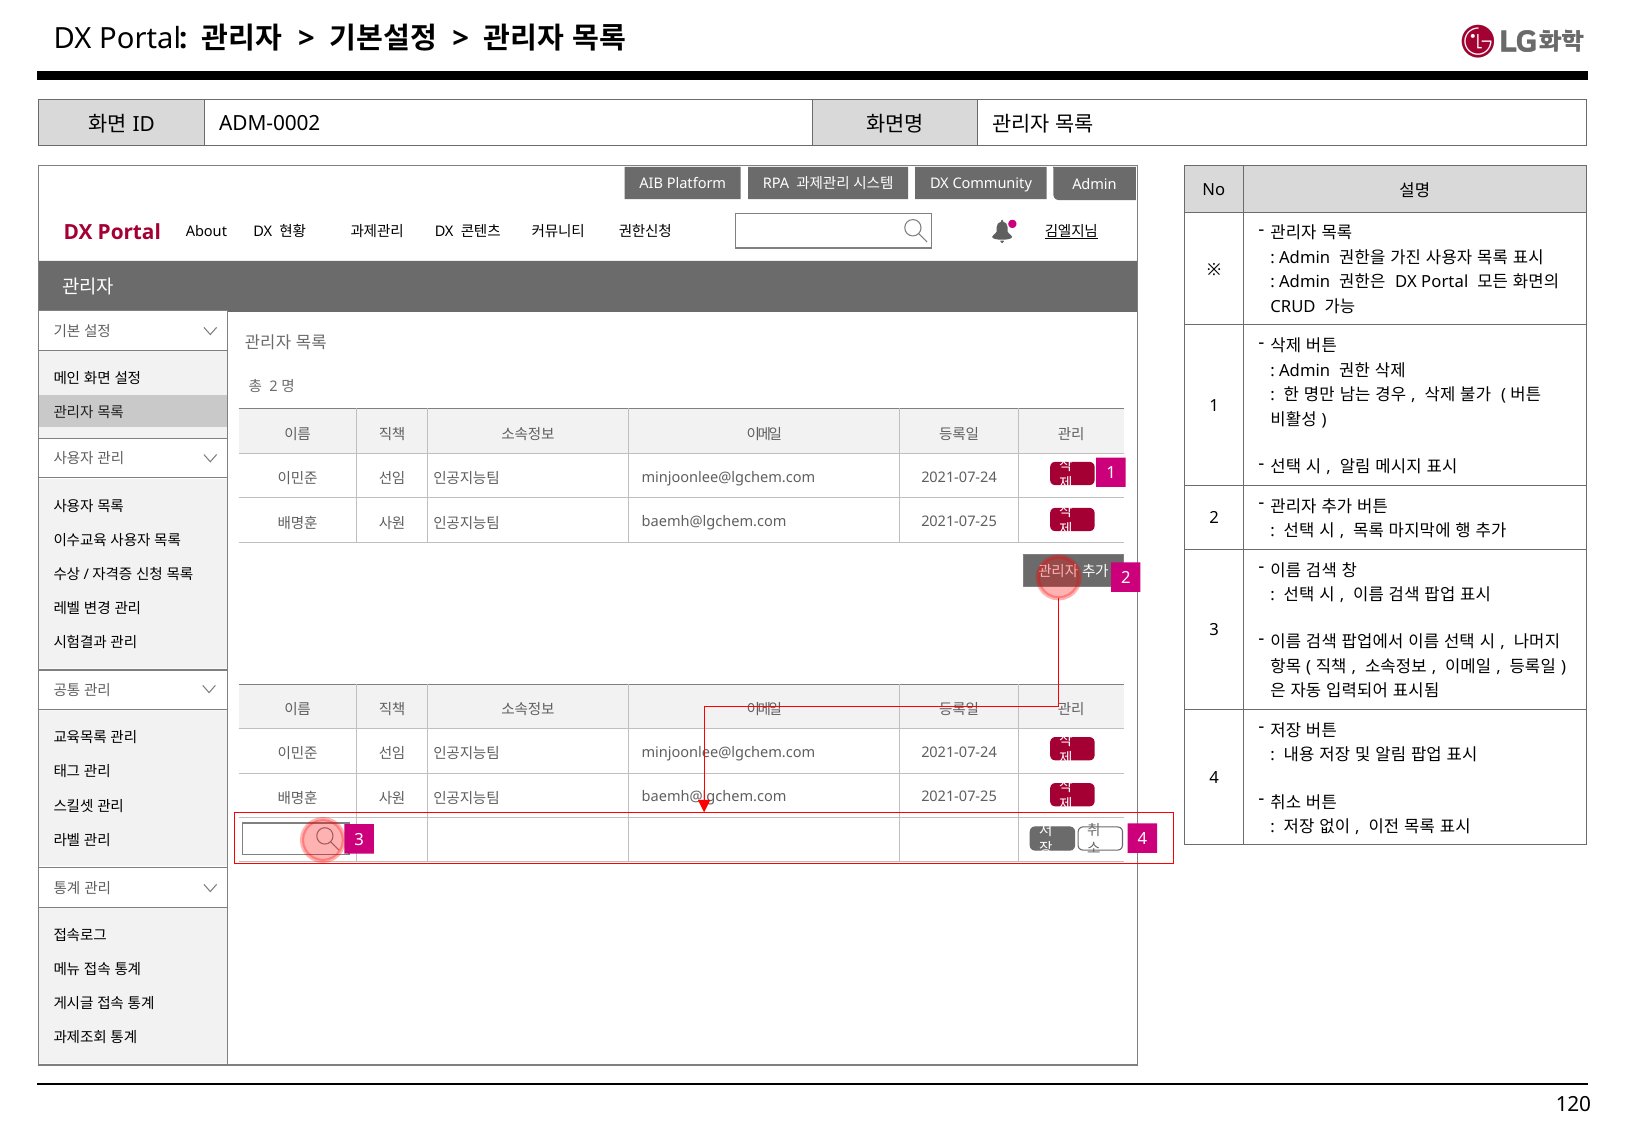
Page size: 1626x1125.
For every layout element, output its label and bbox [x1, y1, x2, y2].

table_header [1244, 166, 1586, 212]
table_header [989, 705, 1018, 728]
table_cell [1019, 498, 1124, 542]
table_header [1185, 166, 1243, 212]
table_header [629, 409, 899, 453]
table_header [239, 409, 356, 453]
table_cell [705, 729, 774, 773]
table_cell [428, 454, 628, 497]
table_cell [629, 729, 704, 773]
table_cell [428, 729, 628, 773]
text_box [164, 12, 642, 62]
table_cell [239, 774, 356, 811]
table_header [1019, 685, 1124, 728]
table_cell [239, 729, 356, 773]
table_cell [1244, 486, 1586, 549]
table_cell [1185, 325, 1243, 485]
table_header [39, 100, 204, 145]
table_header [900, 409, 1018, 453]
table_header [239, 685, 356, 728]
table_header [813, 100, 977, 145]
table_cell [705, 774, 774, 811]
table_cell [1019, 774, 1124, 811]
table_header [428, 685, 628, 728]
table_cell [239, 498, 356, 542]
table_header [989, 685, 1018, 704]
table_cell [900, 454, 1018, 497]
table_cell [428, 498, 628, 542]
table_cell [629, 774, 704, 811]
table_cell [1019, 729, 1124, 773]
table_cell [1185, 550, 1243, 709]
table_cell [1185, 213, 1243, 324]
table_header [428, 409, 628, 453]
table_cell [1244, 550, 1586, 709]
table_cell [1185, 486, 1243, 549]
table_cell [629, 454, 899, 497]
table_header [978, 100, 1586, 145]
table_cell [900, 498, 1018, 542]
table_cell [1185, 710, 1243, 844]
table_cell [357, 774, 427, 811]
picture [1457, 20, 1588, 62]
table_cell [1244, 325, 1586, 485]
table_cell [1244, 213, 1586, 324]
table_cell [989, 729, 1018, 773]
table_header [1019, 409, 1124, 453]
table_cell [1019, 454, 1124, 497]
table_cell [357, 498, 427, 542]
table_header [705, 705, 774, 728]
table_cell [629, 498, 899, 542]
table_cell [357, 454, 427, 497]
table_header [357, 685, 427, 728]
text_box [38, 165, 1175, 1066]
table_header [629, 685, 774, 728]
table_cell [428, 774, 628, 811]
table_cell [1244, 710, 1586, 844]
table_cell [989, 774, 1018, 811]
table_header [1019, 685, 1058, 704]
table_cell [357, 729, 427, 773]
table_header [205, 100, 812, 145]
table_cell [239, 454, 356, 497]
table_header [357, 409, 427, 453]
